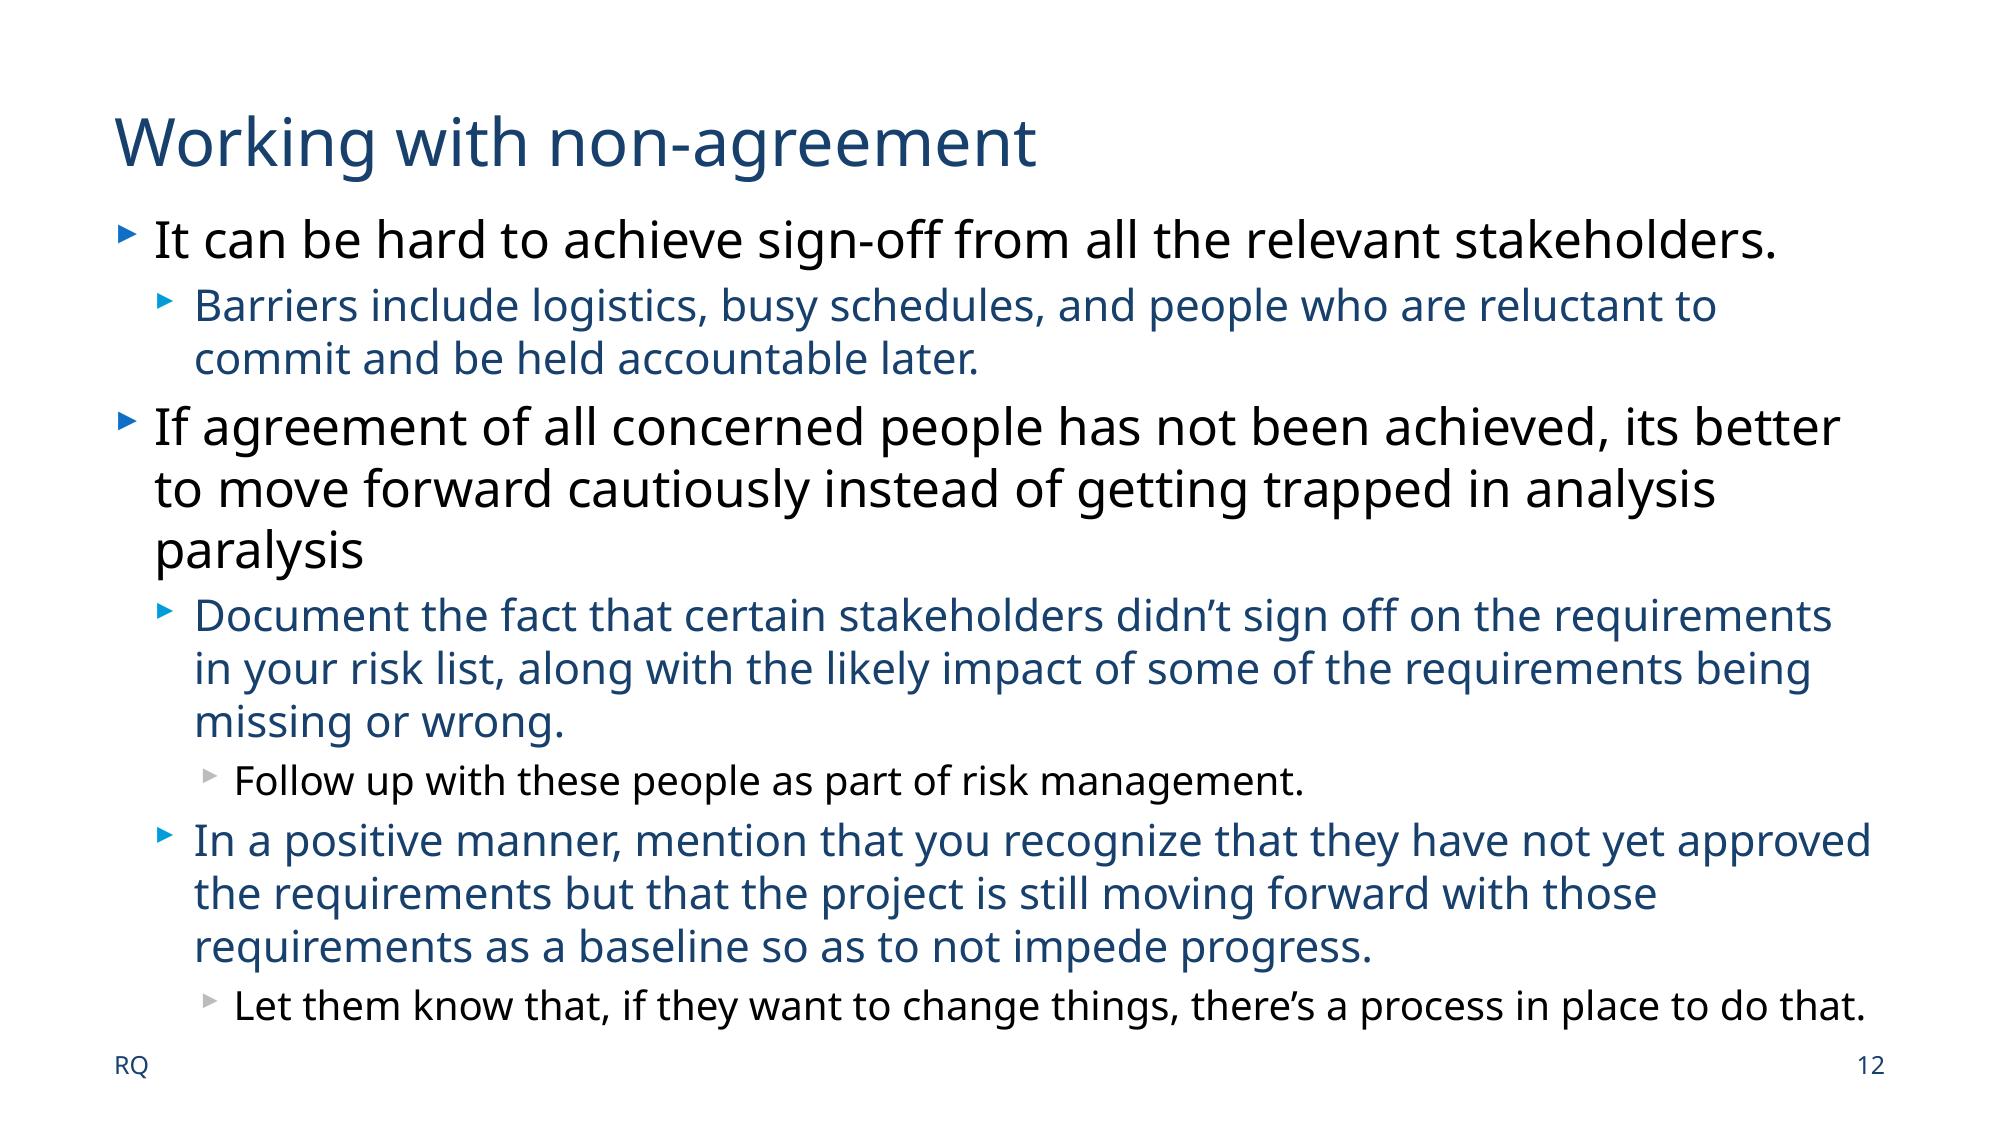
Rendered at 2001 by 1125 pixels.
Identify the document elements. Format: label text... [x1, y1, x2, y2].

title Working with non-agreement [99, 24, 1900, 188]
slide_number RQ [99, 1065, 604, 1103]
slide_number 12 [1467, 1065, 1900, 1103]
list It can be hard to achieve sign-off from all the relevant stakeholders. Barriers include logistics, busy schedules, and people who are reluctant to commit and be held accountable later. If agreement of all concerned people has not been achieved, its better to move forward cautiously instead of getting trapped in analysis paralysis Document the fact that certain stakeholders didn’t sign off on the requirements in your risk list, along with the likely impact of some of the requirements being missing or wrong. Follow up with these people as part of risk management. In a positive manner, mention that you recognize that they have not yet approved the requirements but that the project is still moving forward with those requirements as a baseline so as to not impede progress. Let them know that, if they want to change things, there’s a process in place to do that. [99, 200, 1900, 1065]
